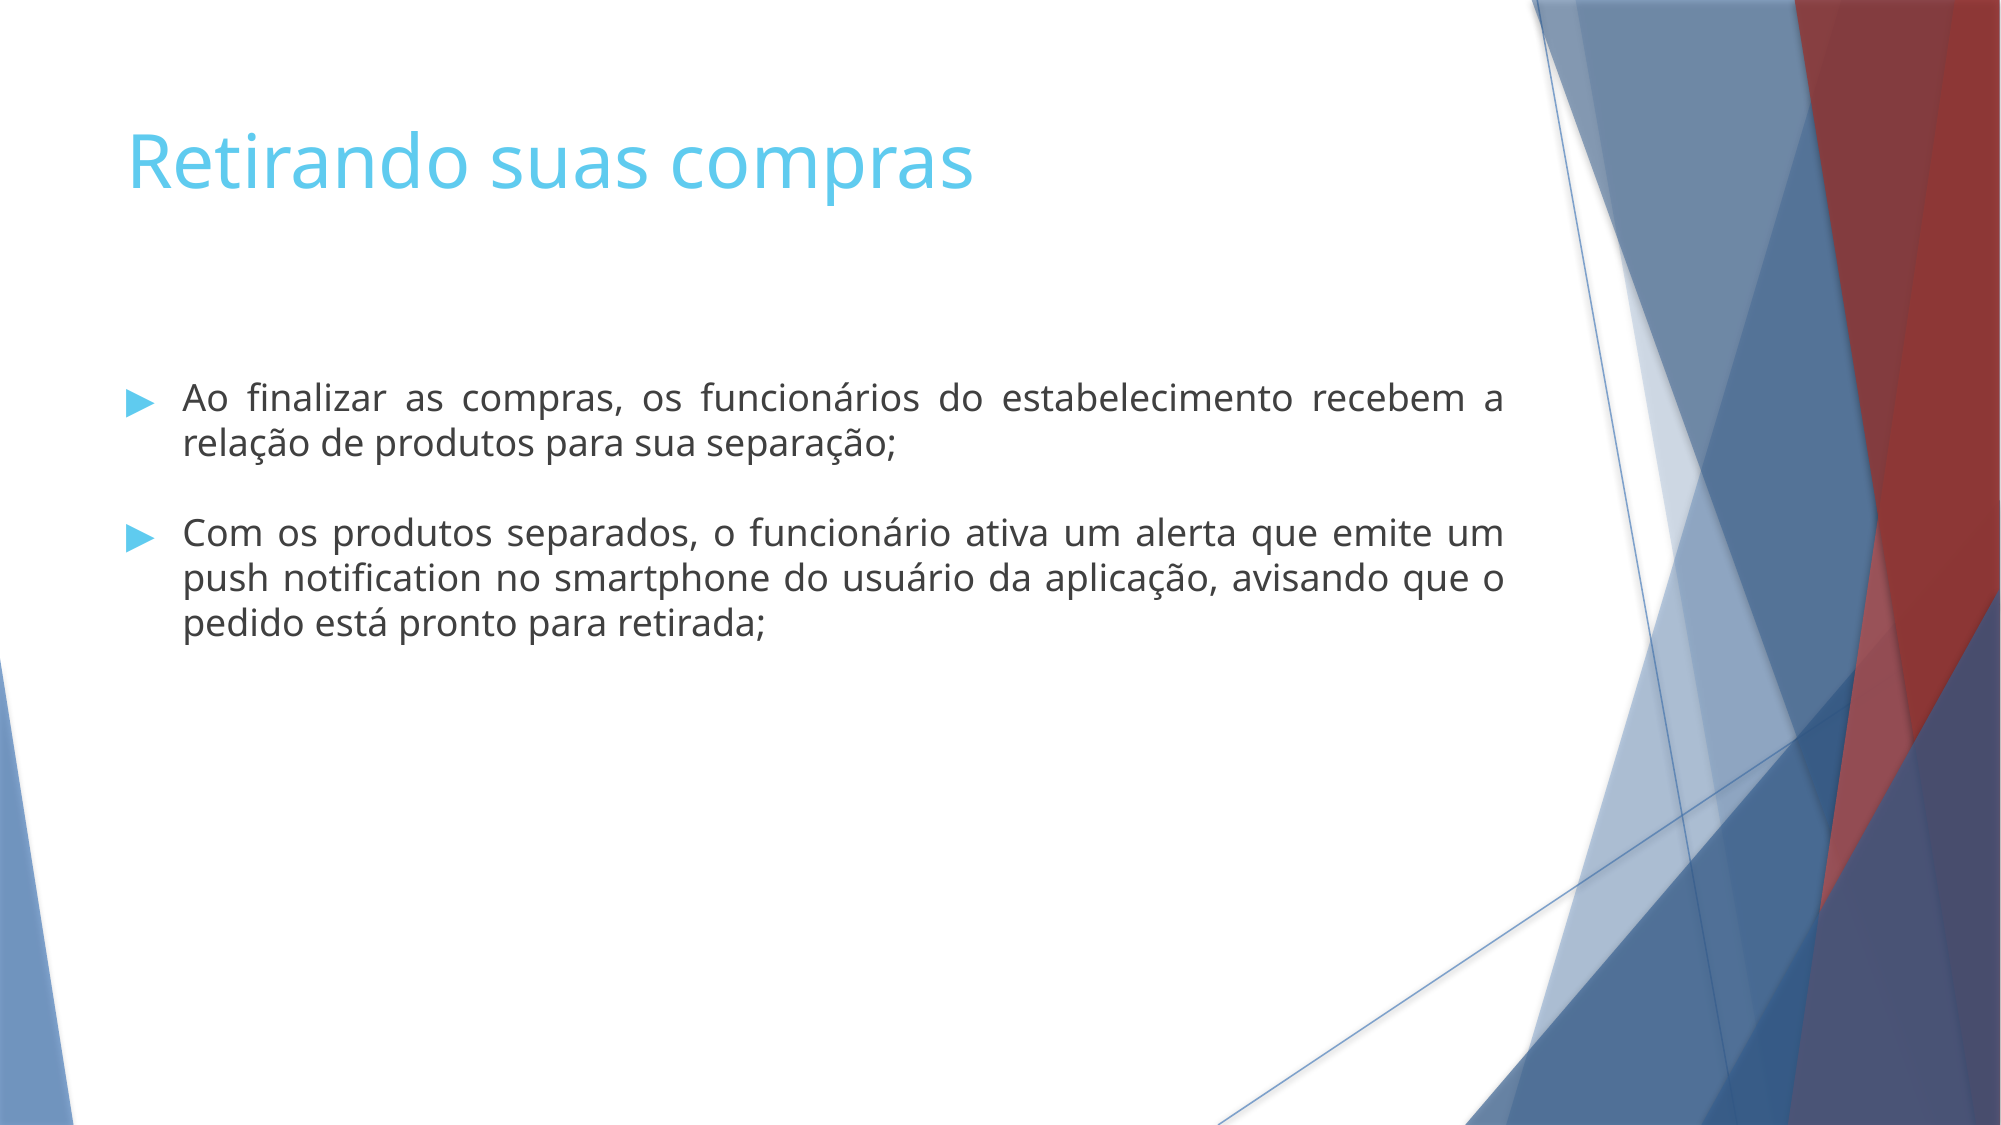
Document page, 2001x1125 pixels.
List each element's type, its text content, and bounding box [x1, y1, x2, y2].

title Retirando suas compras [111, 99, 1522, 317]
subtitle Ao finalizar as compras, os funcionários do estabelecimento recebem a relação de produtos para sua separação; Com os produtos separados, o funcionário ativa um alerta que emite um push notification no smartphone do usuário da aplicação, avisando que o pedido está pronto para retirada; [111, 354, 1522, 754]
